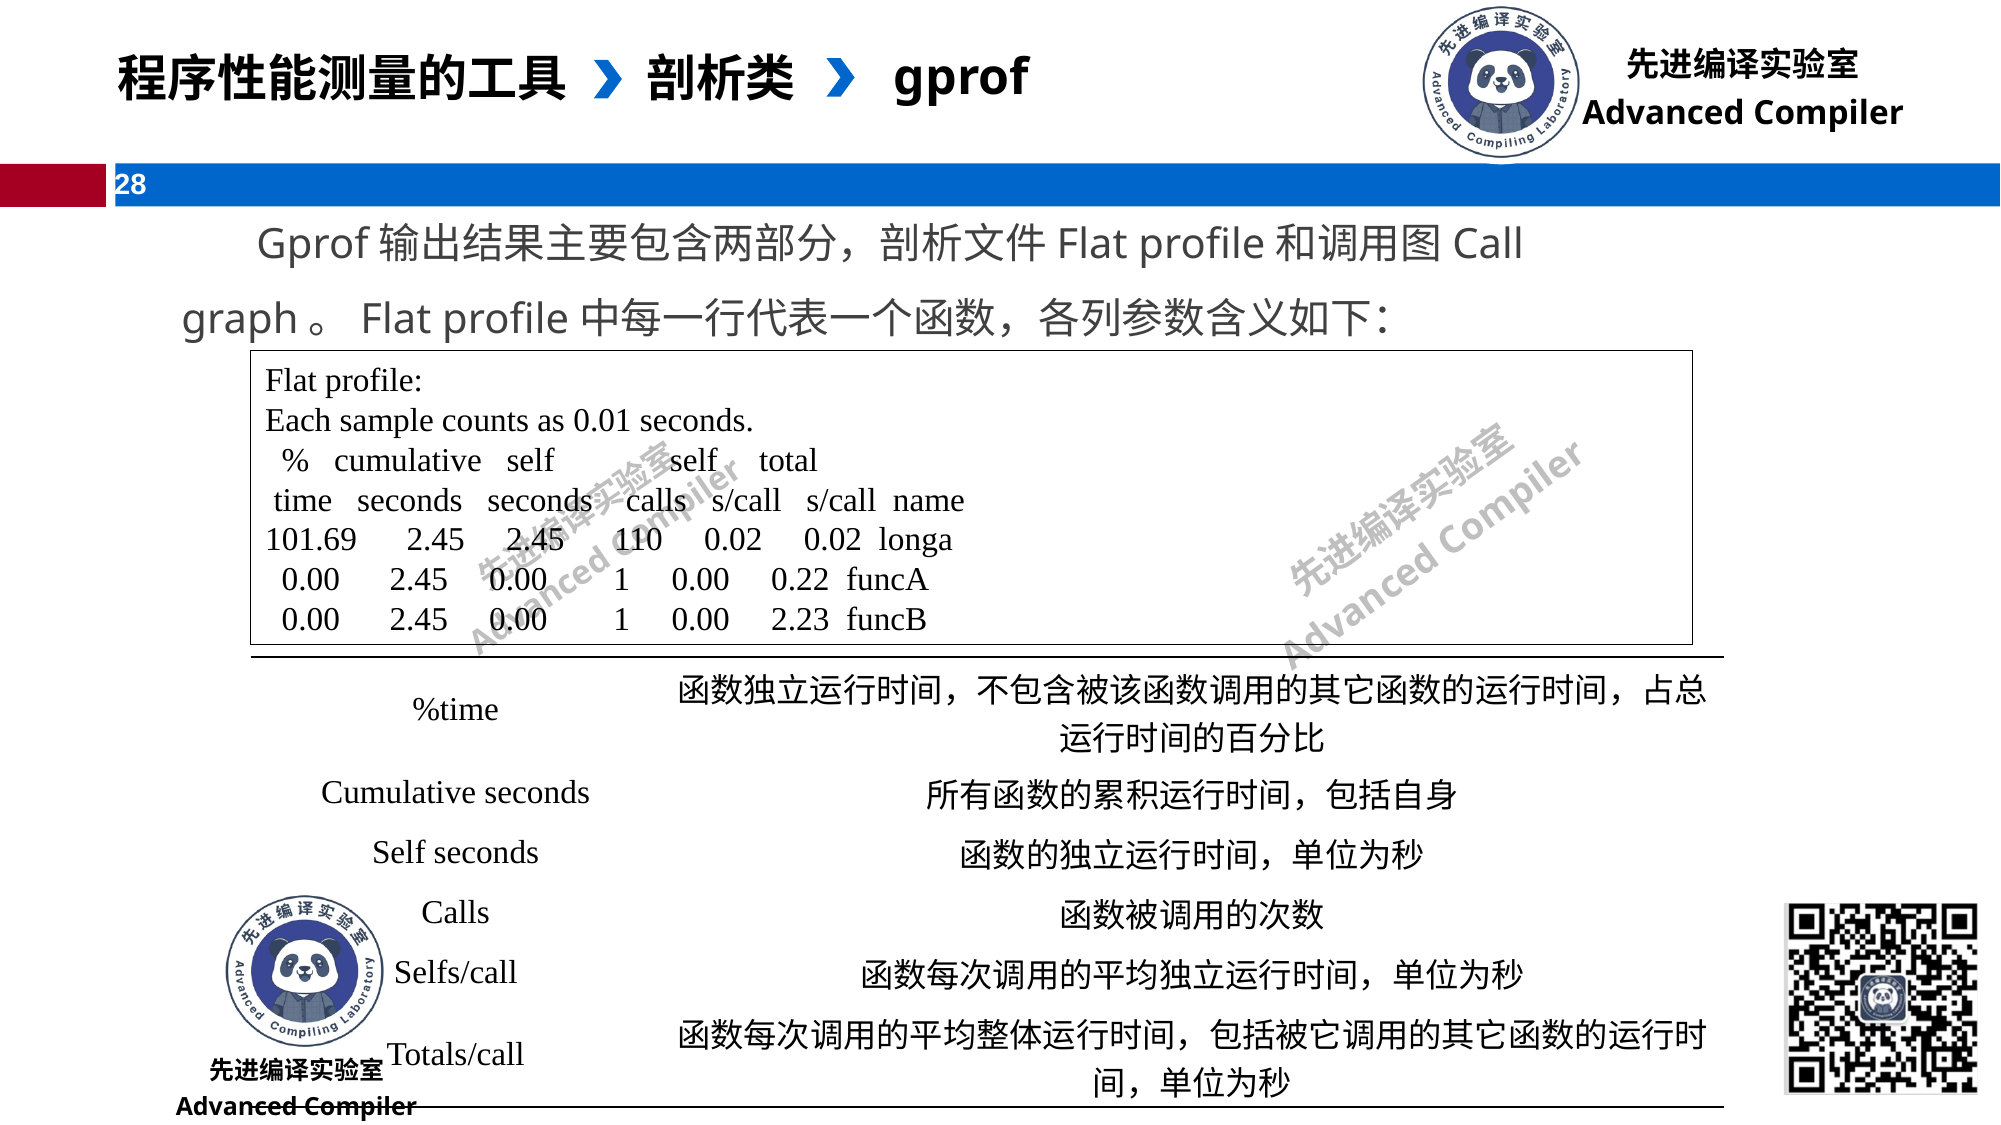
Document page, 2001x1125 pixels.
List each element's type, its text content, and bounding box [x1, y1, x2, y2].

text_box [591, 57, 624, 101]
text_box [824, 56, 857, 99]
table_cell Selfs/call [251, 942, 661, 1002]
text_box gprof [878, 37, 1192, 113]
table_cell 所有函数的累积运行时间，包括自身 [661, 762, 1724, 822]
table_cell 函数每次调用的平均整体运行时间，包括被它调用的其它函数的运行时间，单位为秒 [661, 1002, 1724, 1106]
table_cell 函数被调用的次数 [661, 882, 1724, 942]
table_cell Cumulative seconds [251, 762, 661, 822]
picture [217, 903, 251, 1036]
table_header %time [251, 658, 661, 762]
text_box 剖析类 [593, 38, 946, 114]
text_box 程序性能测量的工具 [79, 38, 630, 114]
text_box Gprof输出结果主要包含两部分，剖析文件Flat profile和调用图Call graph。Flat profile中每一行代表一个函数，各列参数含义如下： [166, 184, 1755, 349]
table_cell 函数每次调用的平均独立运行时间，单位为秒 [661, 942, 1724, 1002]
picture [1414, 0, 1588, 165]
table_cell Self seconds [251, 822, 661, 882]
table_header 函数独立运行时间，不包含被该函数调用的其它函数的运行时间，占总运行时间的百分比 [661, 658, 1724, 762]
text_box Flat profile: Each sample counts as 0.01 seconds. % cumulative self self total time seconds seconds calls s/call s/call name 101.69 2.45 2.45 110 0.02 0.02 longa 0.00 2.45 0.00 1 0.00 0.22 funcA 0.00 2.45 0.00 1 0.00 2.23 funcB [250, 350, 1693, 645]
table_cell Calls [251, 882, 661, 942]
table_cell 函数的独立运行时间，单位为秒 [661, 822, 1724, 882]
table_cell Totals/call [251, 1002, 661, 1106]
picture [1783, 903, 1978, 1095]
